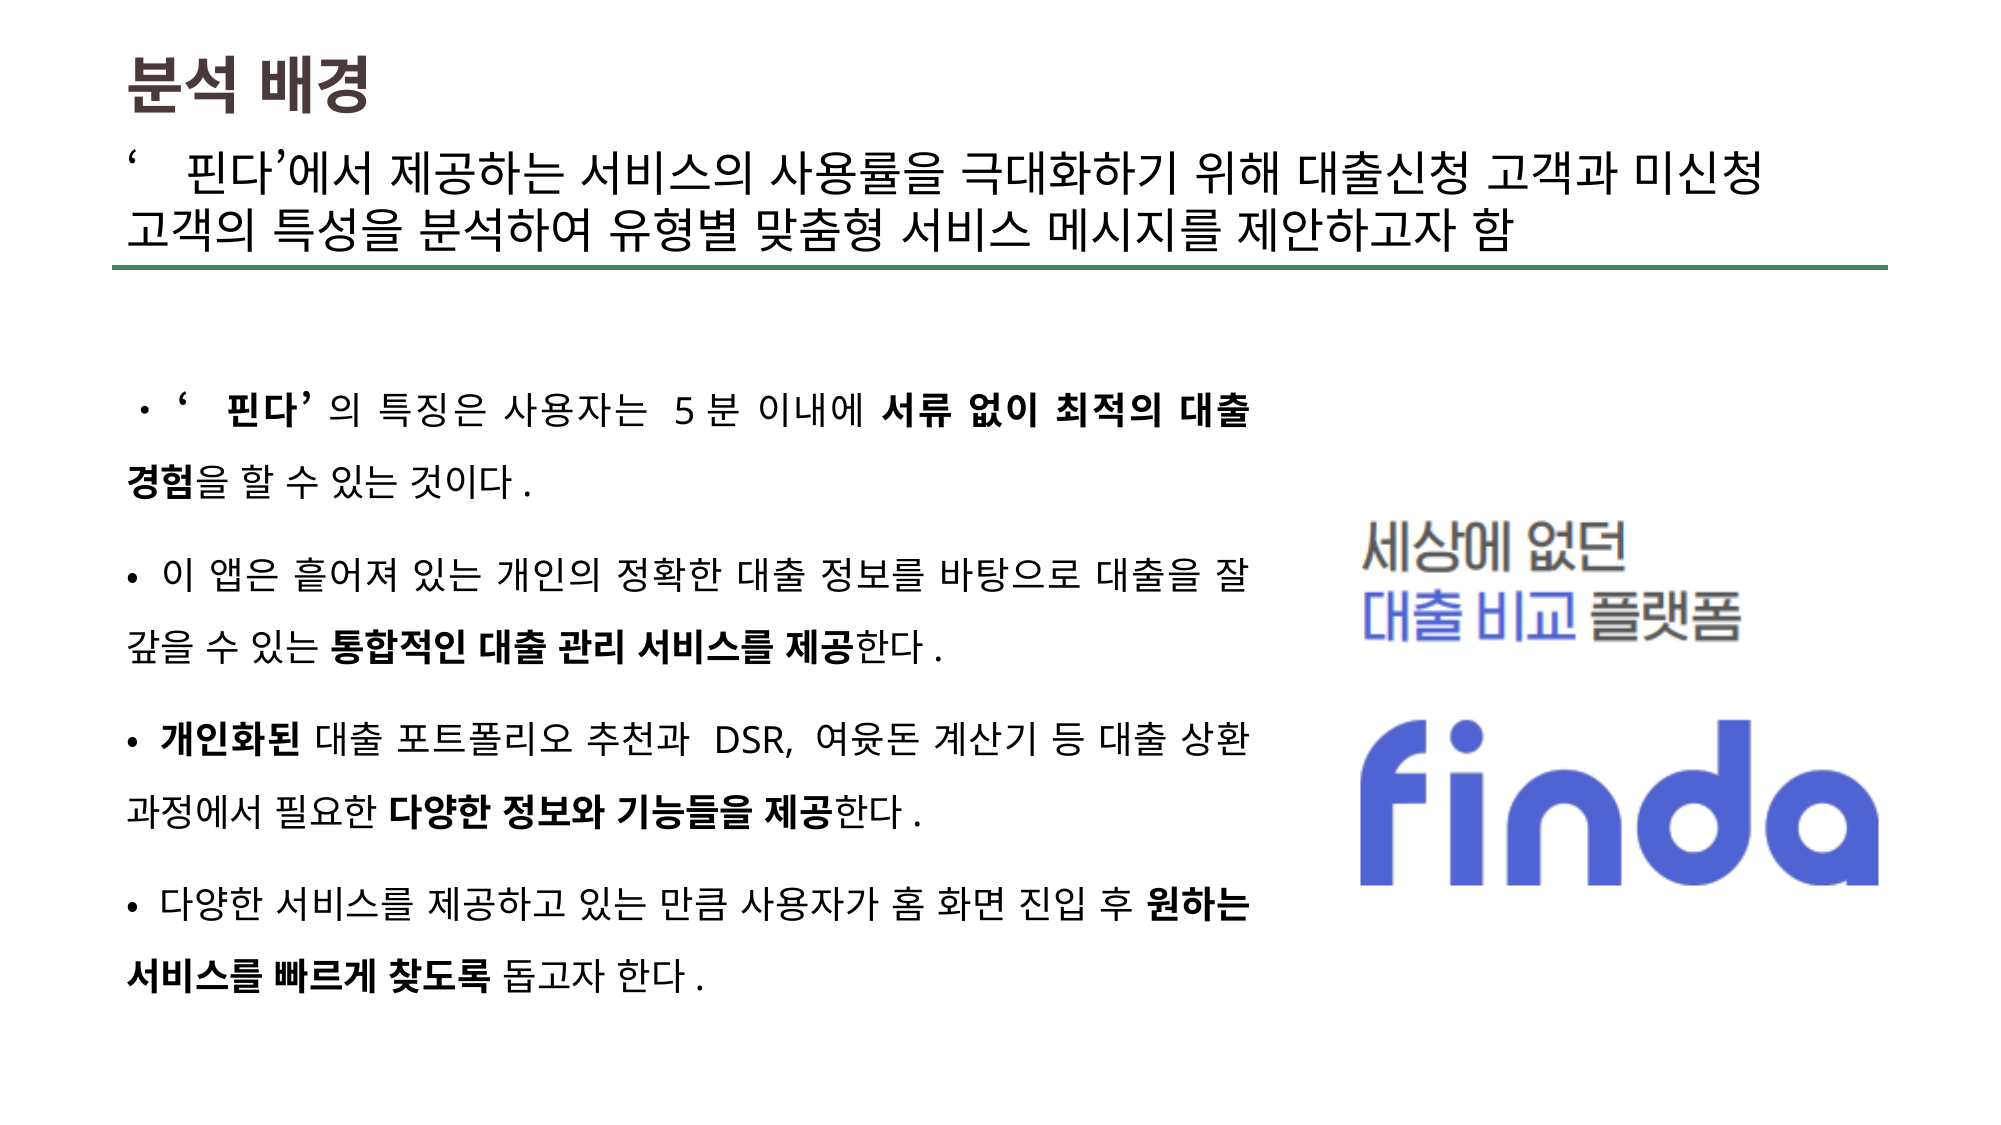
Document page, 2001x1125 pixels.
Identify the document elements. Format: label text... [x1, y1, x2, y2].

picture [1350, 513, 1889, 890]
text_box • ‘핀다’ 의 특징은 사용자는 5분 이내에 서류 없이 최적의 대출 경험을 할 수 있는 것이다. • 이 앱은 흩어져 있는 개인의 정확한 대출 정보를 바탕으로 대출을 잘 갚을 수 있는 통합적인 대출 관리 서비스를 제공한다. • 개인화된 대출 포트폴리오 추천과 DSR, 여윳돈 계산기 등 대출 상환 과정에서 필요한 다양한 정보와 기능들을 제공한다. • 다양한 서비스를 제공하고 있는 만큼 사용자가 홈 화면 진입 후 원하는 서비스를 빠르게 찾도록 돕고자 한다. [111, 352, 1266, 1006]
text_box ‘핀다’에서 제공하는 서비스의 사용률을 극대화하기 위해 대출신청 고객과 미신청 고객의 특성을 분석하여 유형별 맞춤형 서비스 메시지를 제안하고자 함 [111, 136, 1889, 266]
text_box 분석 배경 [111, 38, 419, 129]
